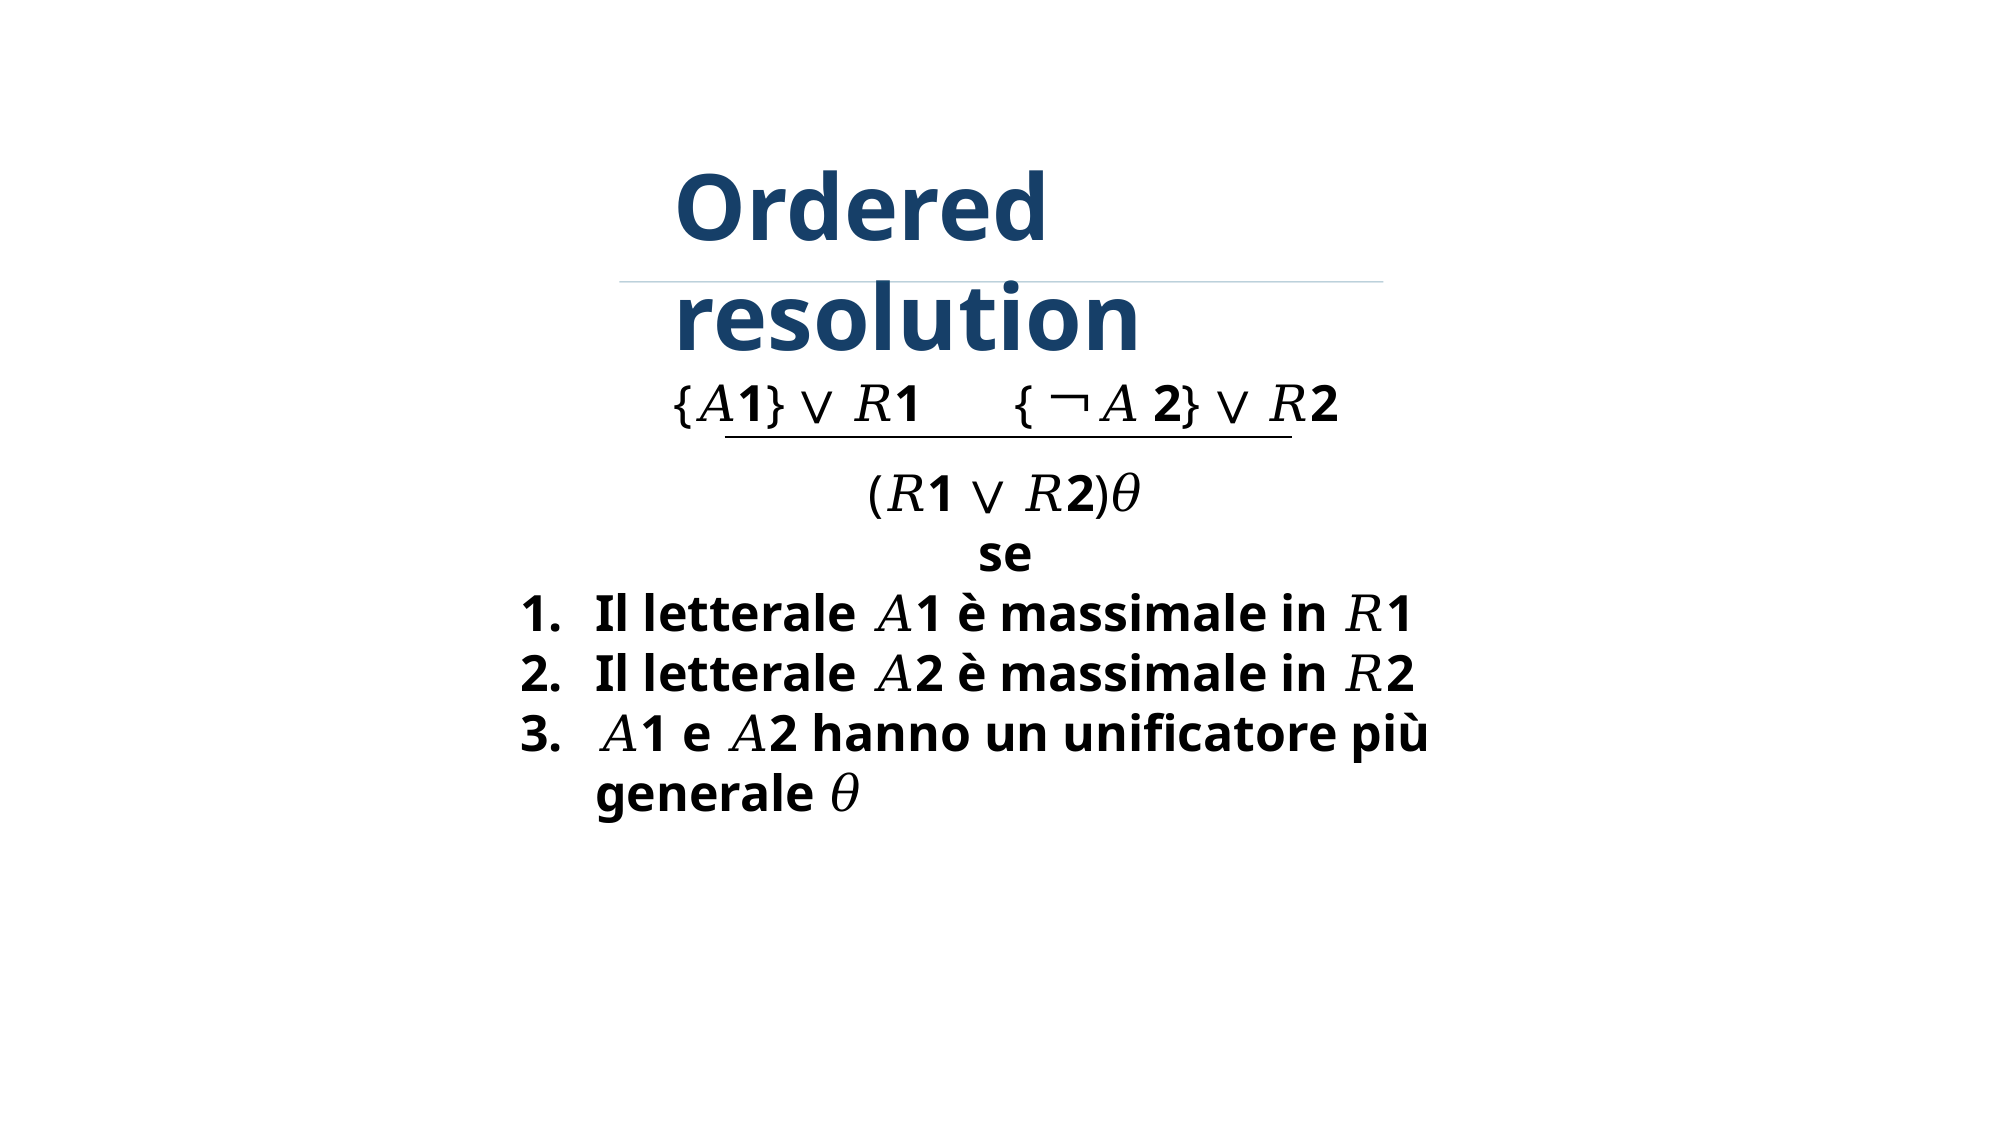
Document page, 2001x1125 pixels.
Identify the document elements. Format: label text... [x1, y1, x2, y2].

text_box [0, 371, 979, 823]
text_box Ordered resolution [659, 141, 1341, 281]
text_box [504, 333, 1508, 774]
text_box Ordered resolution [659, 283, 1341, 333]
